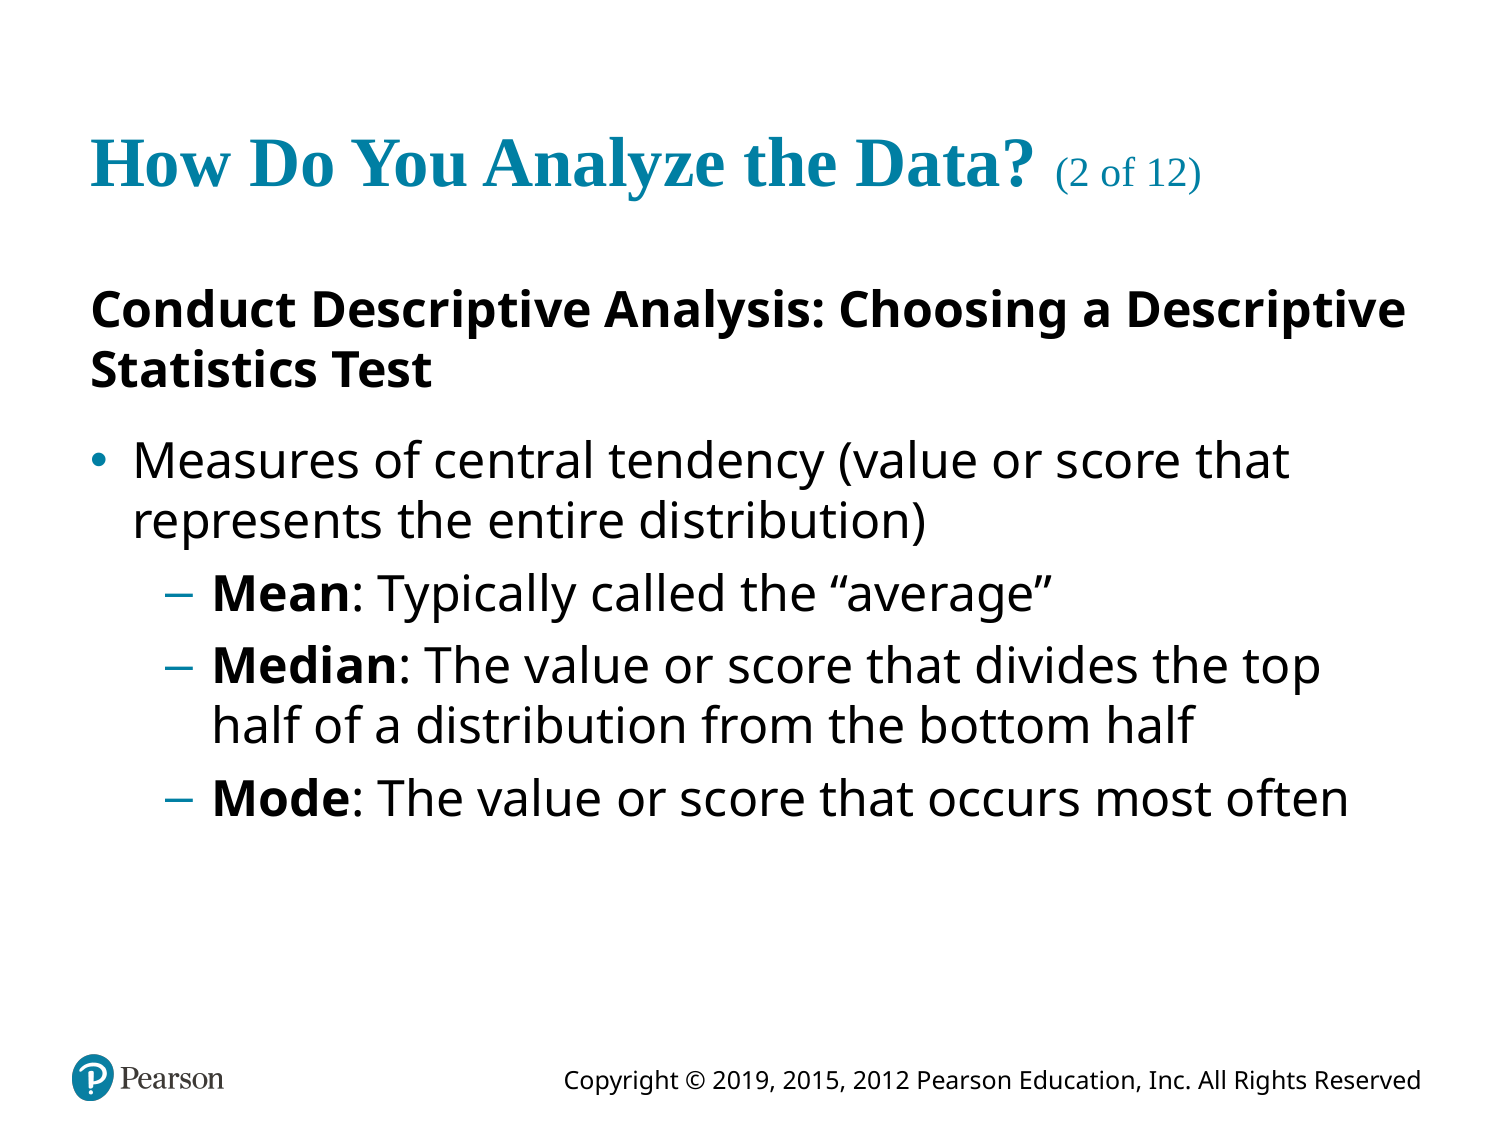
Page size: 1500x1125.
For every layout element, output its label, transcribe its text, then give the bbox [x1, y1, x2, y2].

title How Do You Analyze the Data? (2 of 12) [75, 35, 1425, 216]
picture [80, 1063, 106, 1088]
picture [72, 1054, 88, 1070]
list Conduct Descriptive Analysis: Choosing a Descriptive Statistics Test Measures of central tendency (value or score that represents the entire distribution) Mean: Typically called the “average” Median: The value or score that divides the top half of a distribution from the bottom half Mode: The value or score that occurs most often [75, 262, 1425, 847]
picture [98, 1054, 224, 1101]
picture [72, 1087, 83, 1101]
